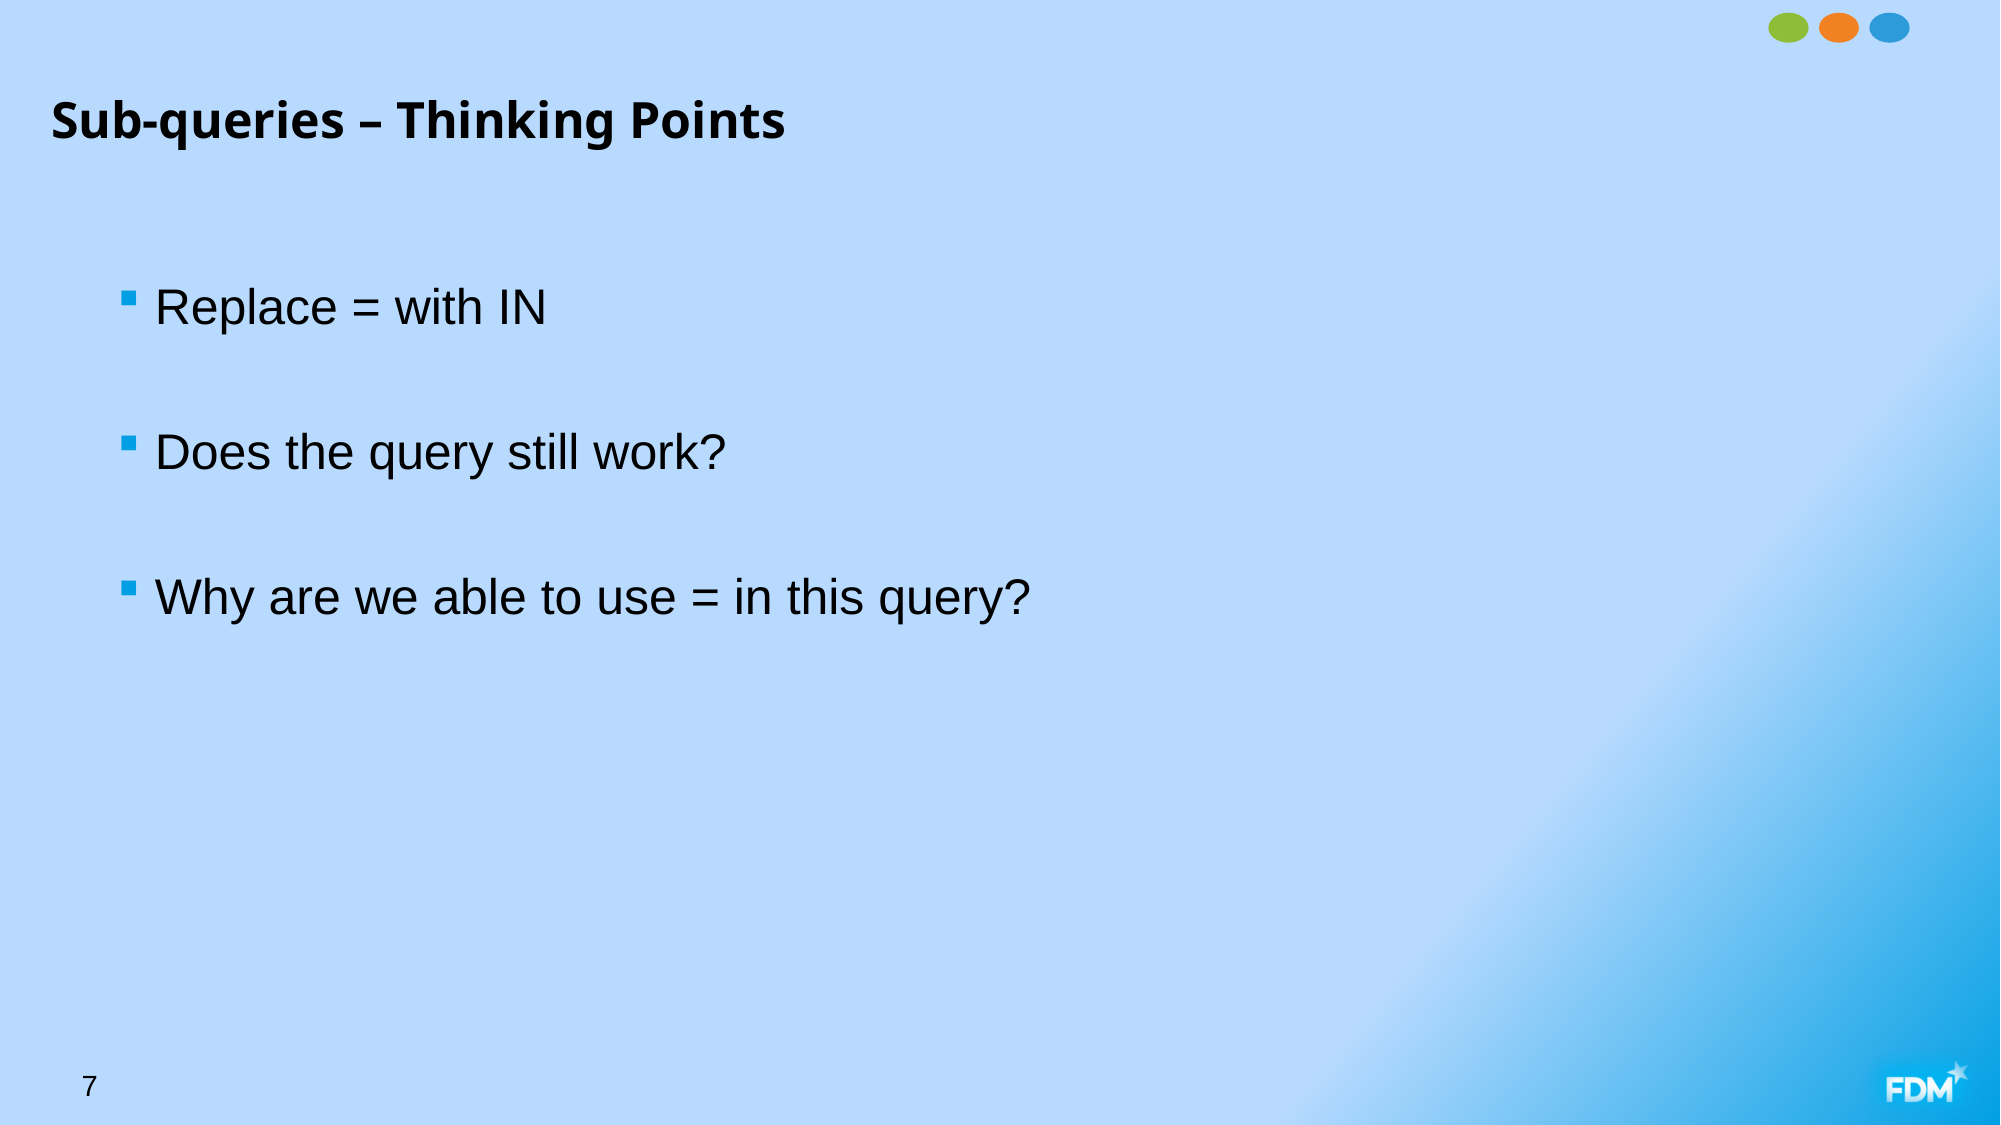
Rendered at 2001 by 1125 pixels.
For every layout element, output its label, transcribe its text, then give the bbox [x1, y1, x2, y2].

picture [1858, 1029, 2000, 1125]
slide_number 7 [66, 1060, 534, 1110]
text_box Sub-queries – Thinking Points [39, 76, 1879, 159]
list Replace = with IN Does the query still work? Why are we able to use = in this query? [102, 267, 1903, 576]
